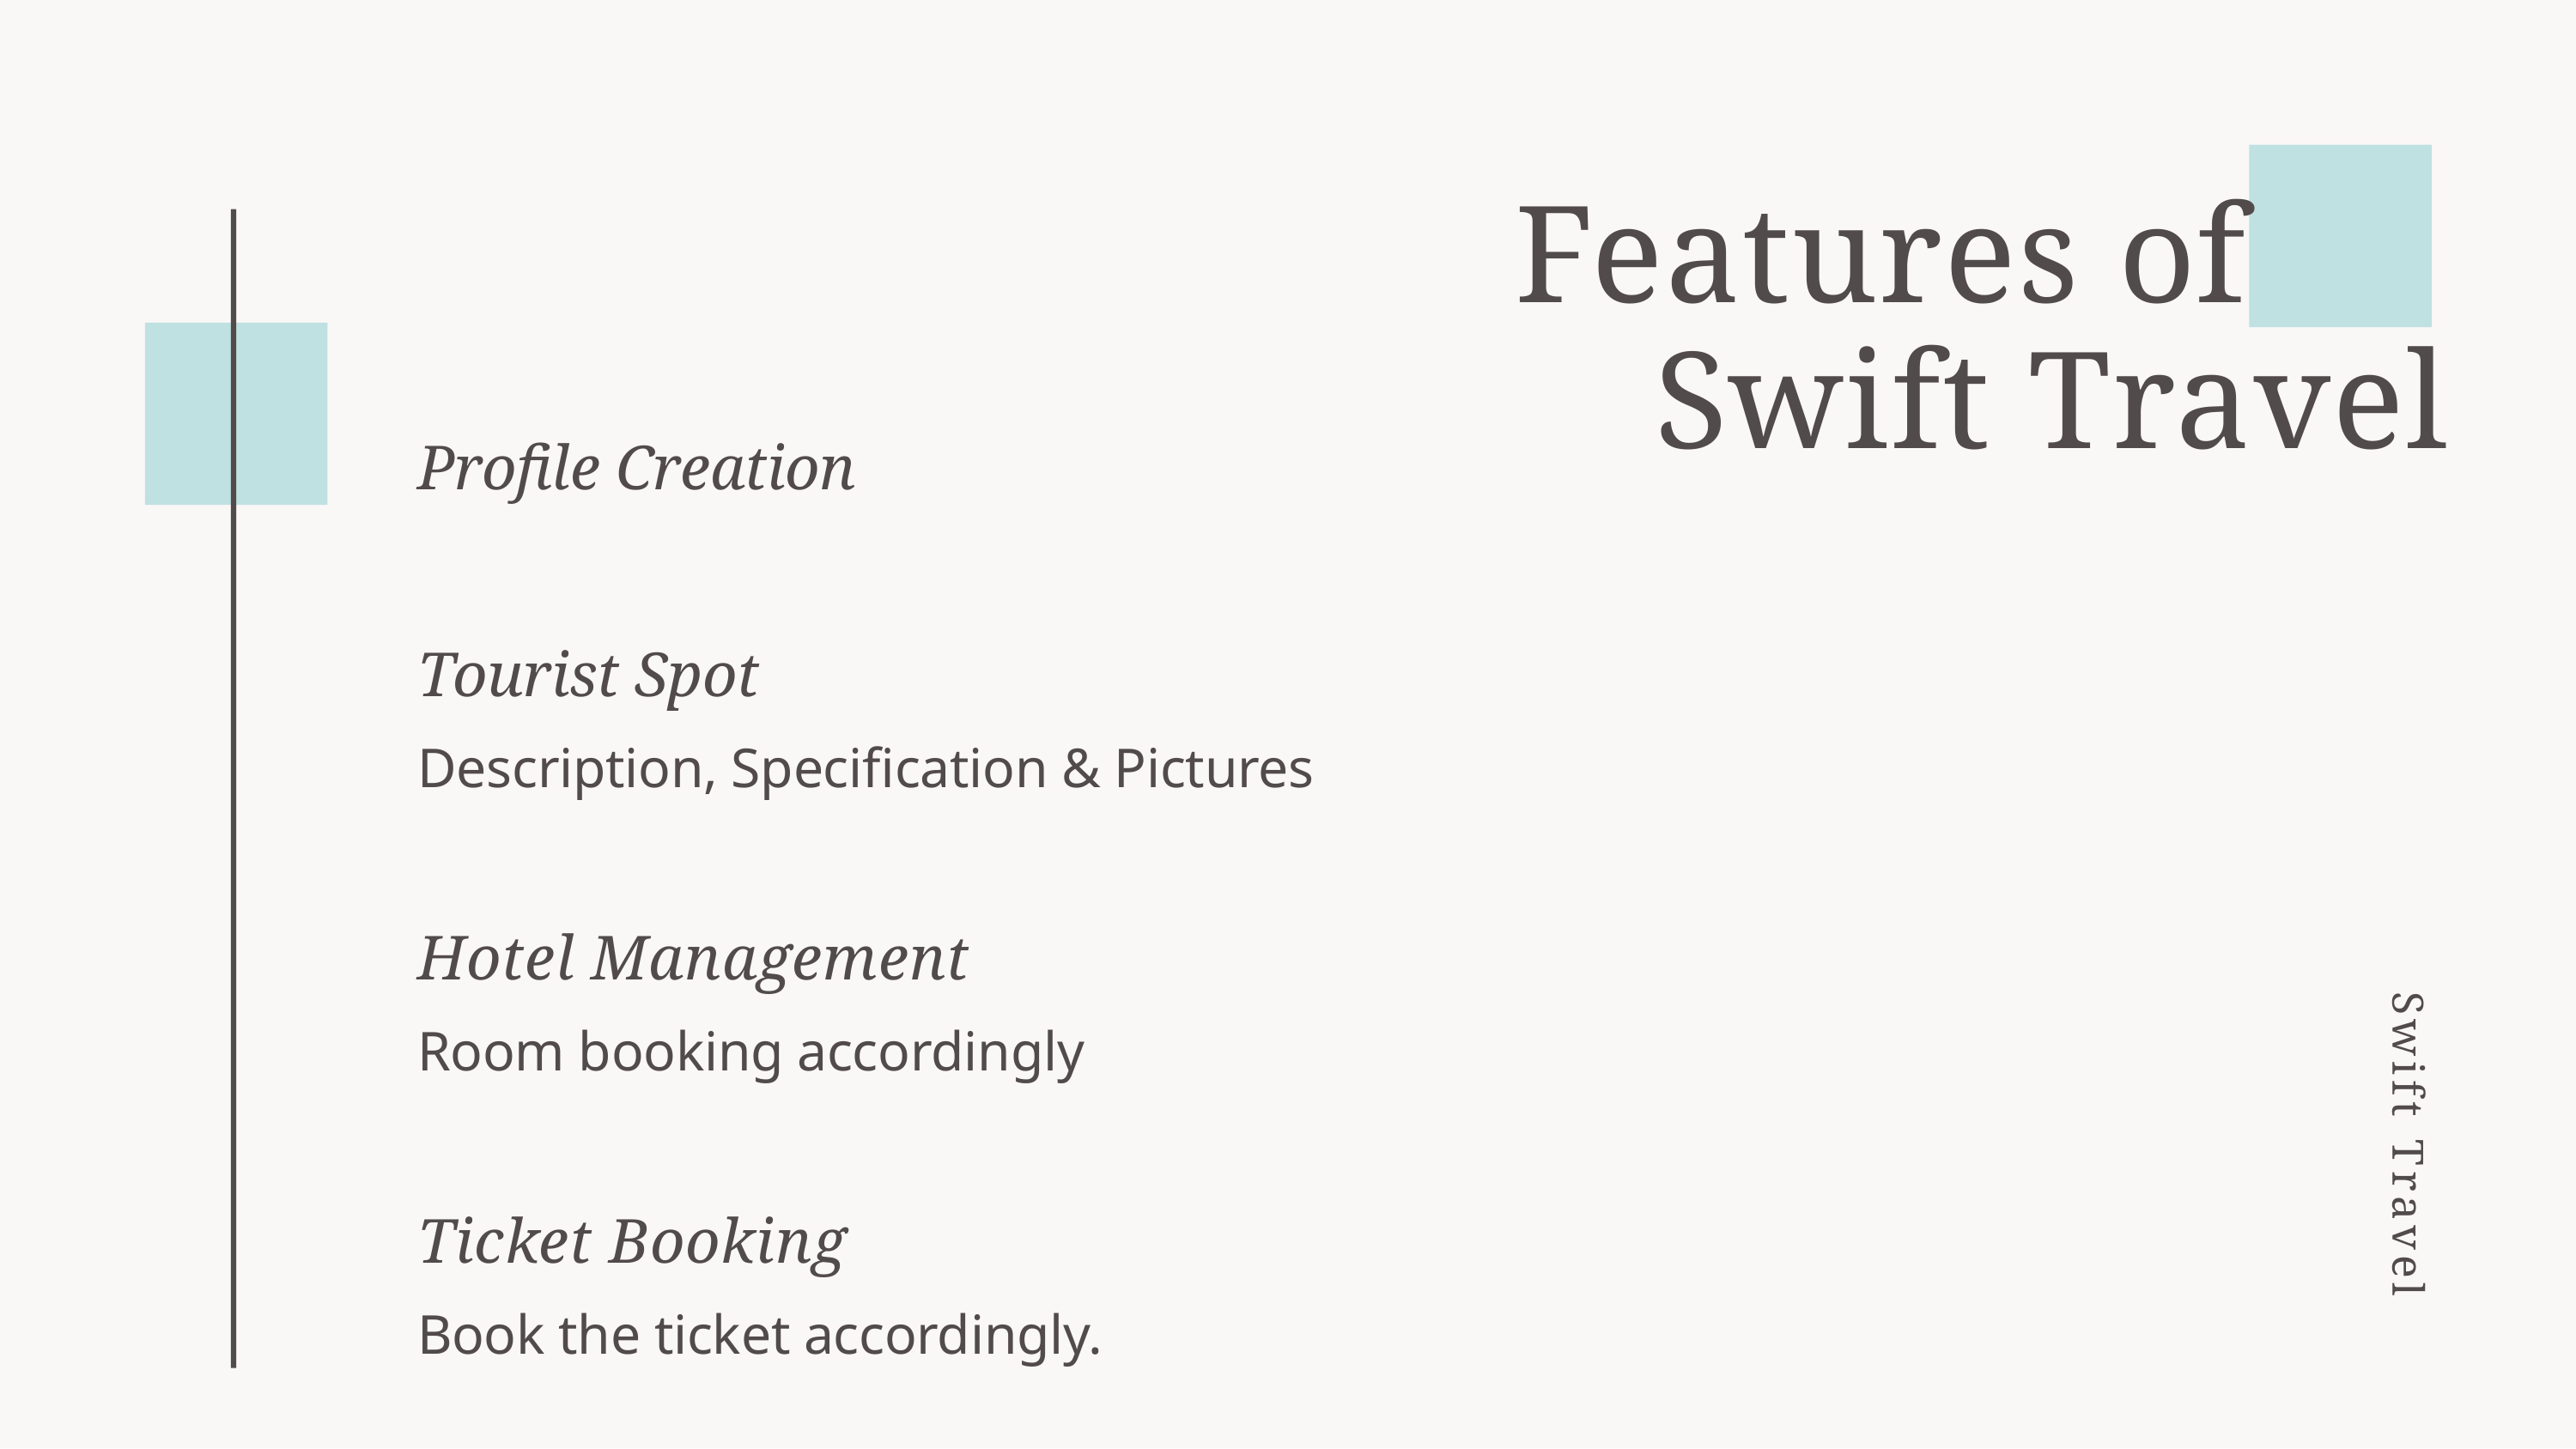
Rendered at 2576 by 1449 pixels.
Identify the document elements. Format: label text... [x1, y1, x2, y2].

title Features of [1513, 166, 2378, 410]
text_box [2249, 144, 2432, 312]
text_box Swift Travel [1653, 312, 2469, 476]
text_box Profile Creation Tourist Spot Description, Specification & Pictures Hotel Management Room booking accordingly Ticket Booking Book the ticket accordingly. [416, 397, 1345, 1366]
text_box Travel [2383, 1136, 2436, 1306]
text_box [144, 209, 328, 1368]
text_box Swift [2383, 987, 2436, 1119]
